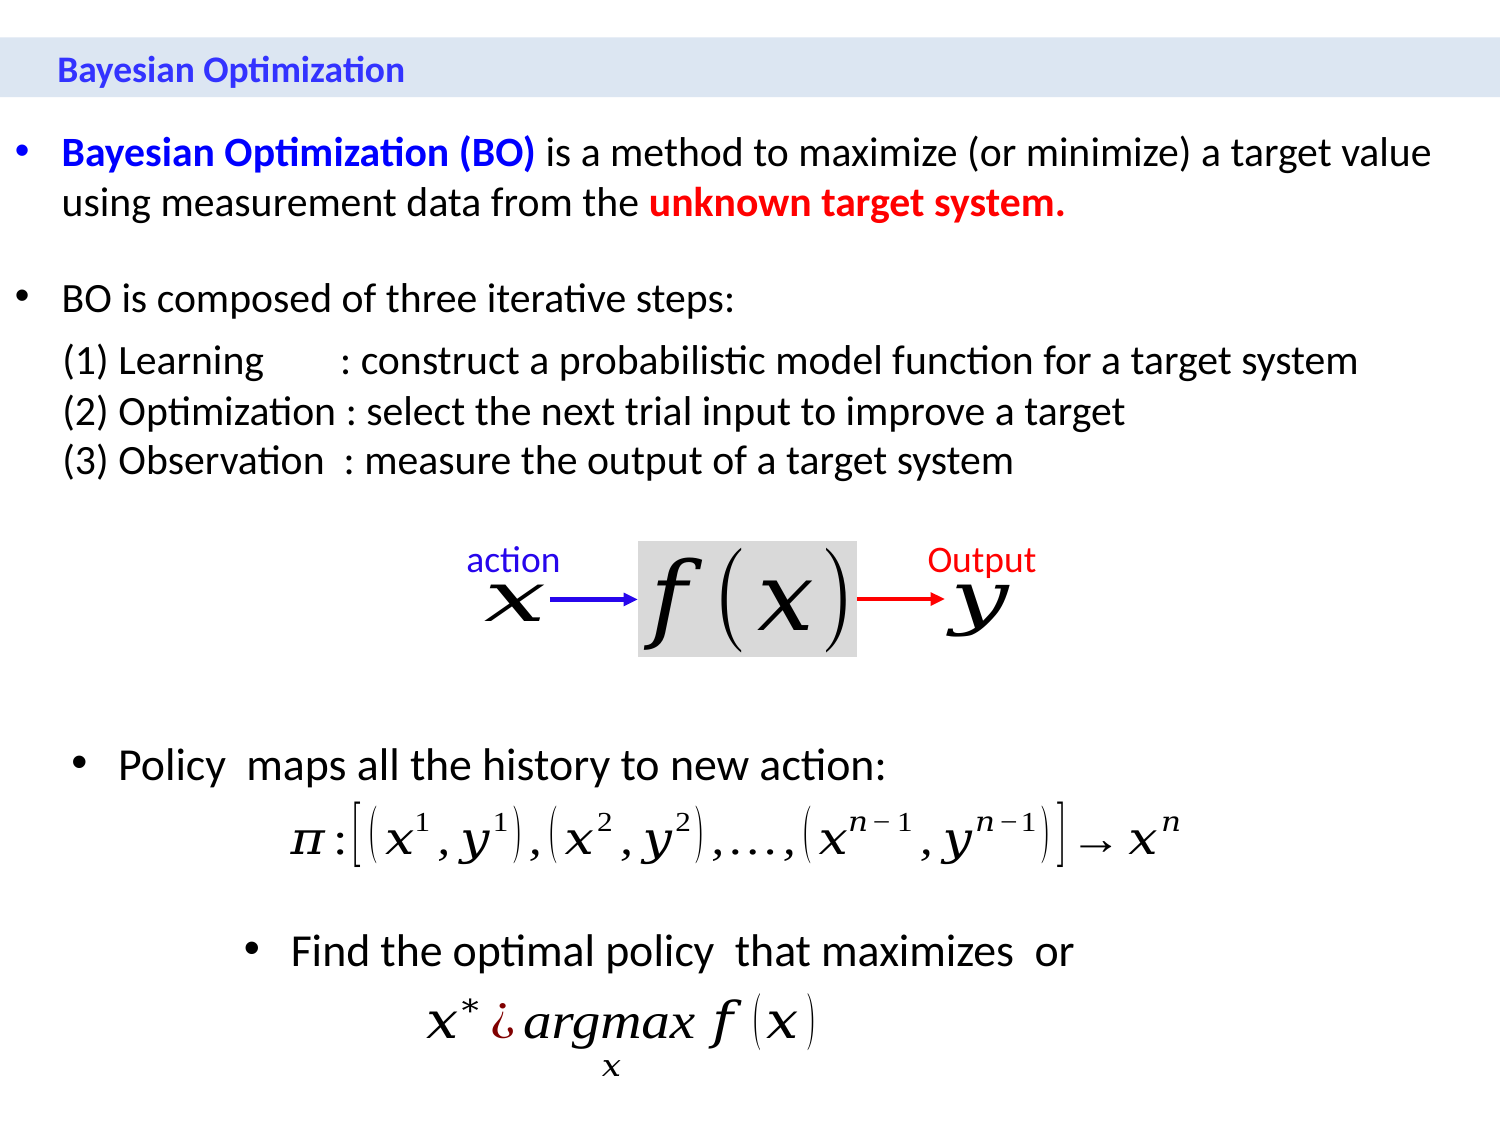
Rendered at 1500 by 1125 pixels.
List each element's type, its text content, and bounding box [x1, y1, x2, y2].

text_box BO is composed of three iterative steps: (1) Learning : construct a probabilistic model function for a target system (2) Optimization : select the next trial input to improve a target (3) Observation : measure the output of a target system [0, 263, 1450, 491]
text_box Bayesian Optimization [0, 37, 1500, 98]
text_box Bayesian Optimization (BO) is a method to maximize (or minimize) a target value using measurement data from the unknown target system. [0, 117, 1500, 233]
text_box action [413, 527, 614, 588]
text_box Output [882, 527, 1083, 588]
